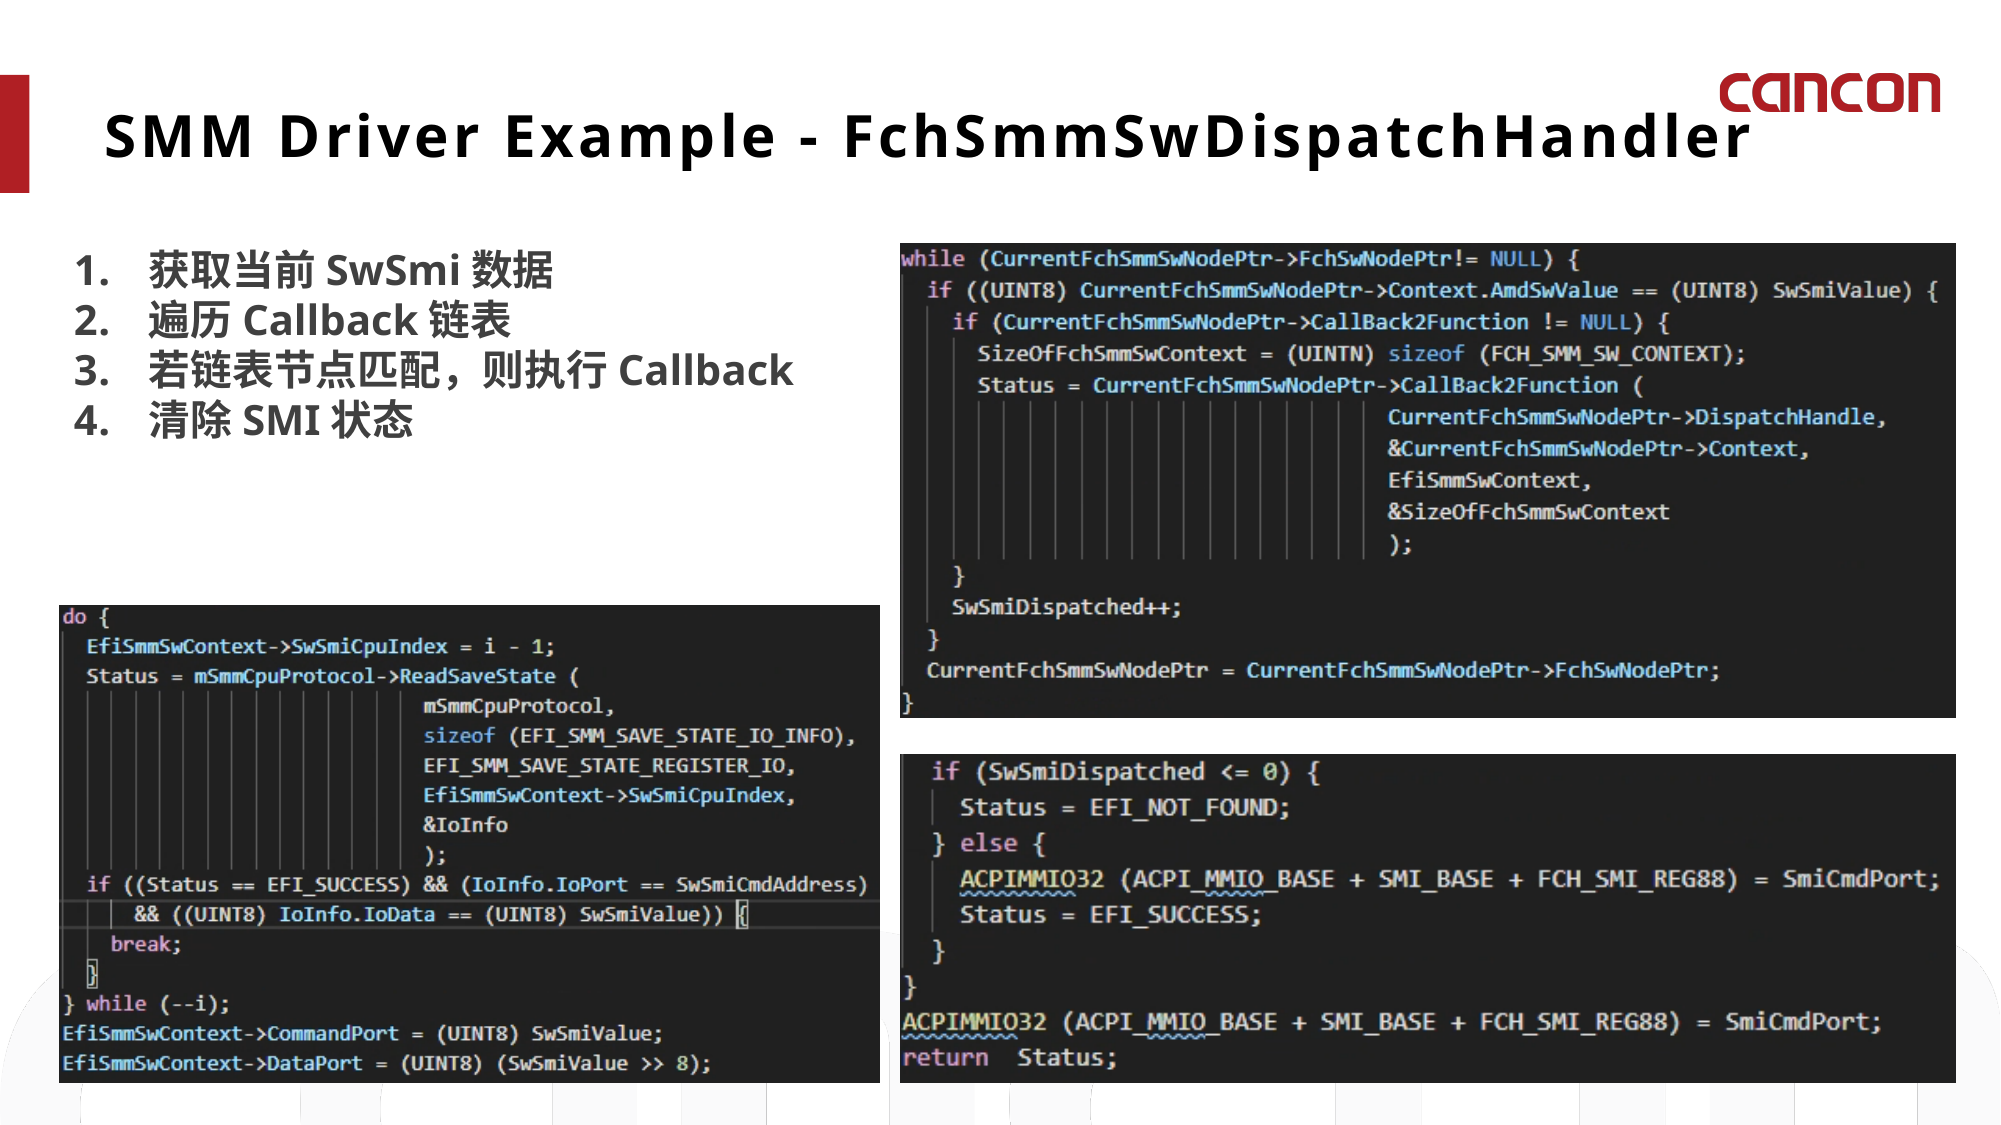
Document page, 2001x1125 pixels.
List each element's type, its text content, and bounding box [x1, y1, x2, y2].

picture [900, 243, 1956, 718]
text_box 获取当前SwSmi数据 遍历Callback链表 若链表节点匹配，则执行Callback 清除SMI状态 [58, 236, 940, 451]
text_box SMM Driver Example - FchSmmSwDispatchHandler [89, 92, 1768, 177]
picture [59, 605, 880, 1083]
picture [900, 754, 1956, 1083]
